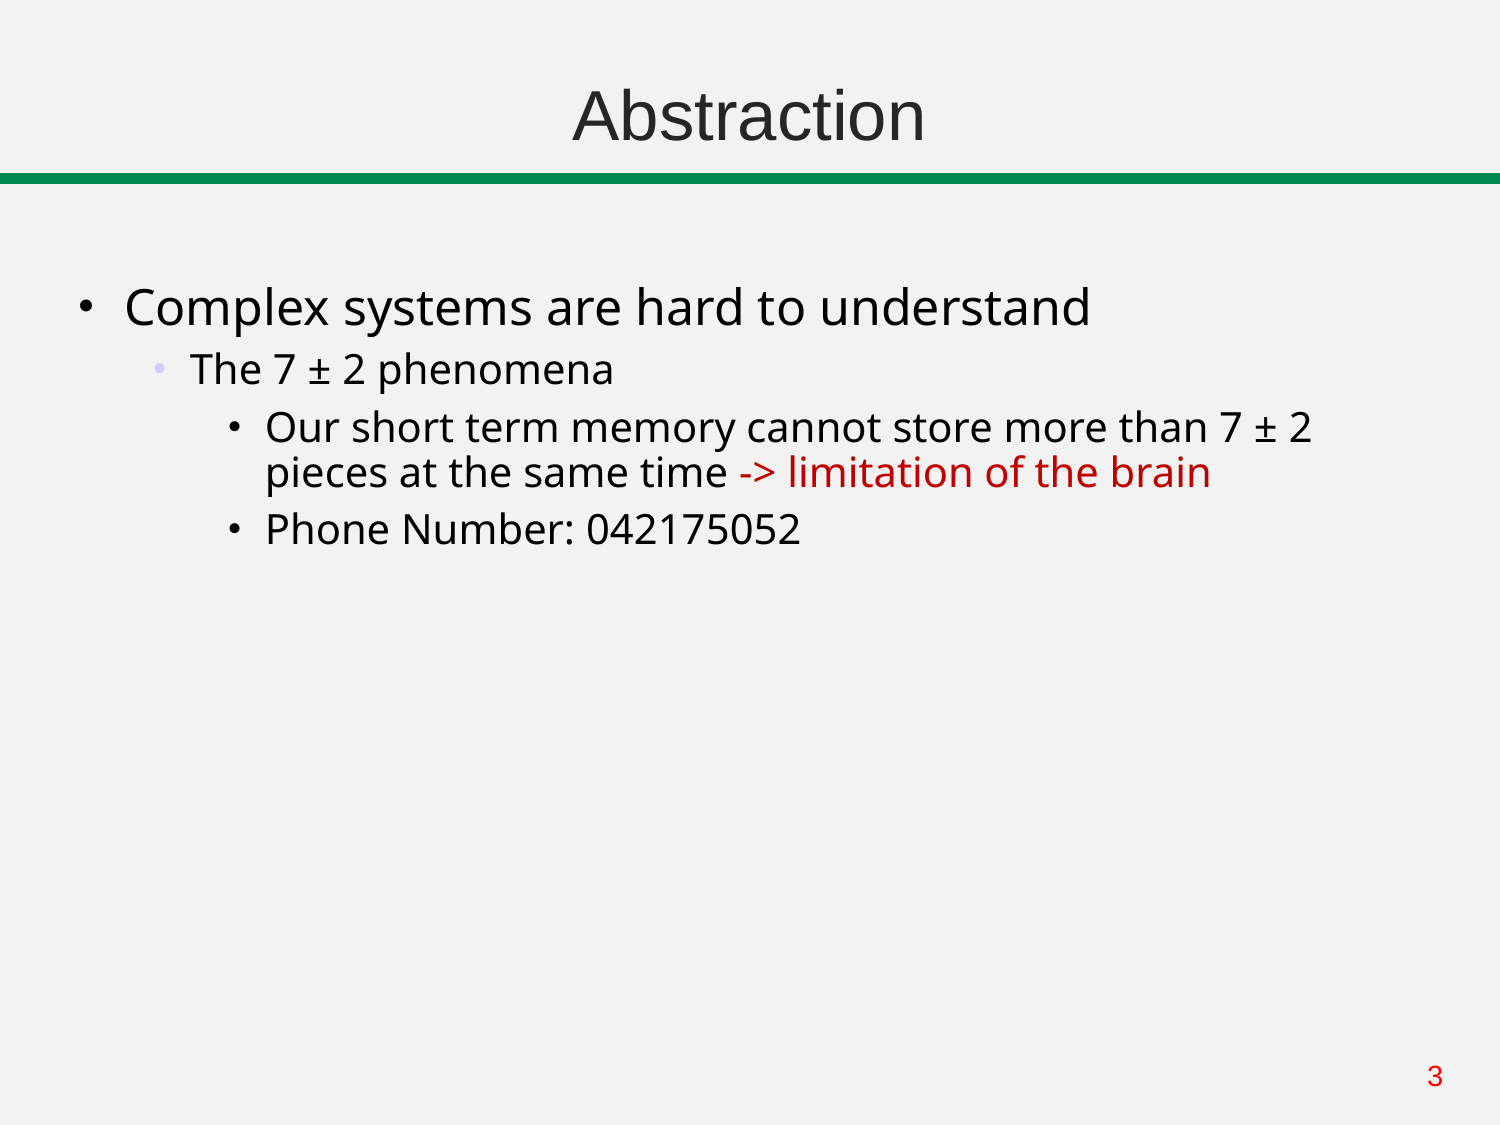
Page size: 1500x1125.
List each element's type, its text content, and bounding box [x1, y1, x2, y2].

title Abstraction [0, 0, 1500, 163]
text_box Complex systems are hard to understand The 7 ± 2 phenomena Our short term memory cannot store more than 7 ± 2 pieces at the same time -> limitation of the brain Phone Number: 042175052 [62, 274, 1450, 595]
